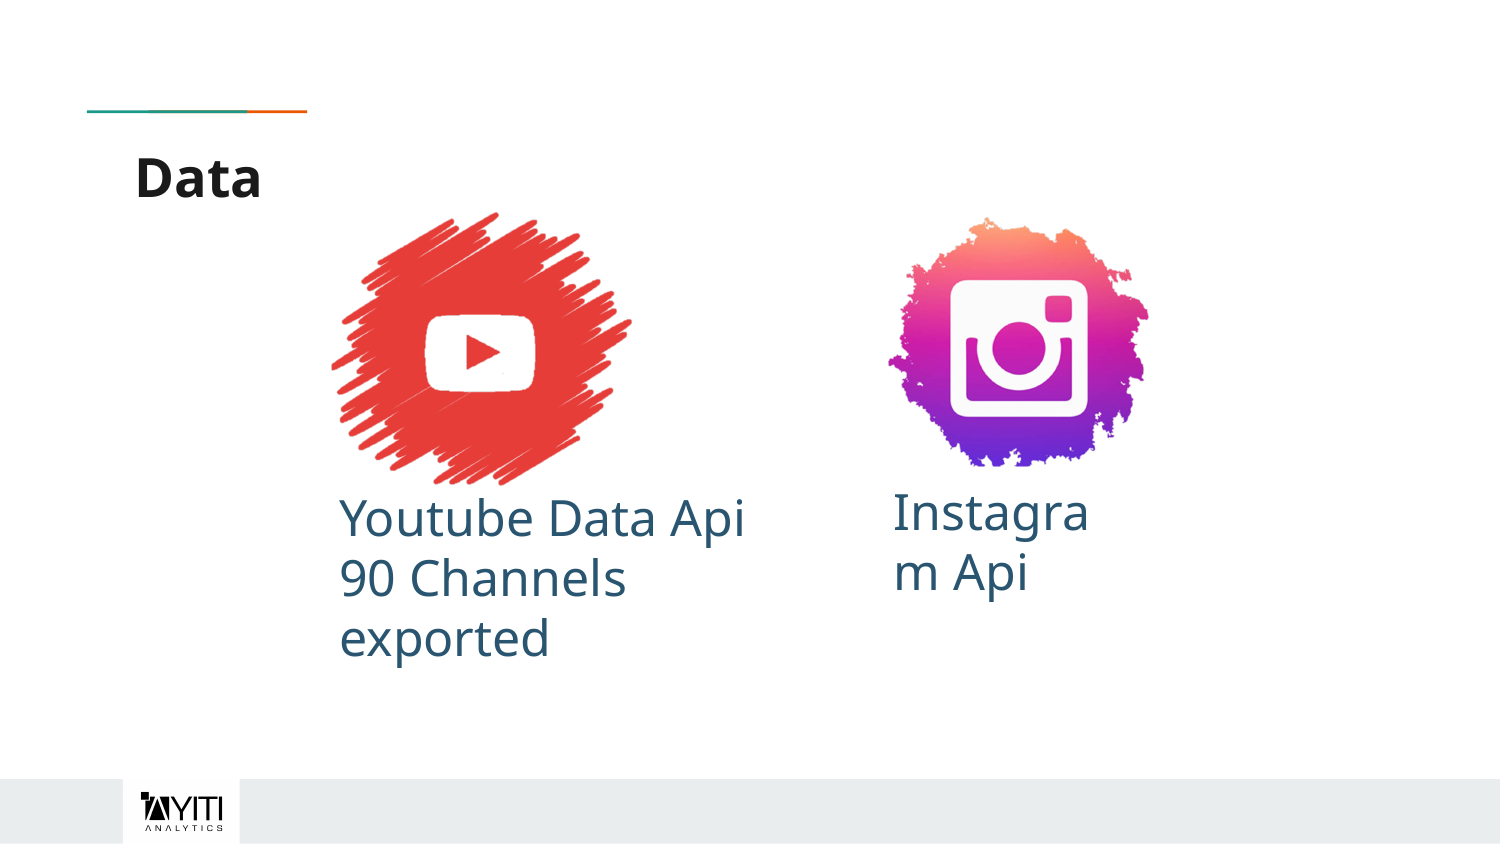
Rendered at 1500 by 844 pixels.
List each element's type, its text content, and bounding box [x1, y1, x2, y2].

picture [122, 779, 240, 844]
picture [854, 176, 1181, 500]
text_box Youtube Data Api 90 Channels exported [324, 471, 767, 538]
title Data [119, 128, 1381, 217]
text_box Instagram Api [878, 509, 1138, 532]
picture [327, 192, 633, 505]
